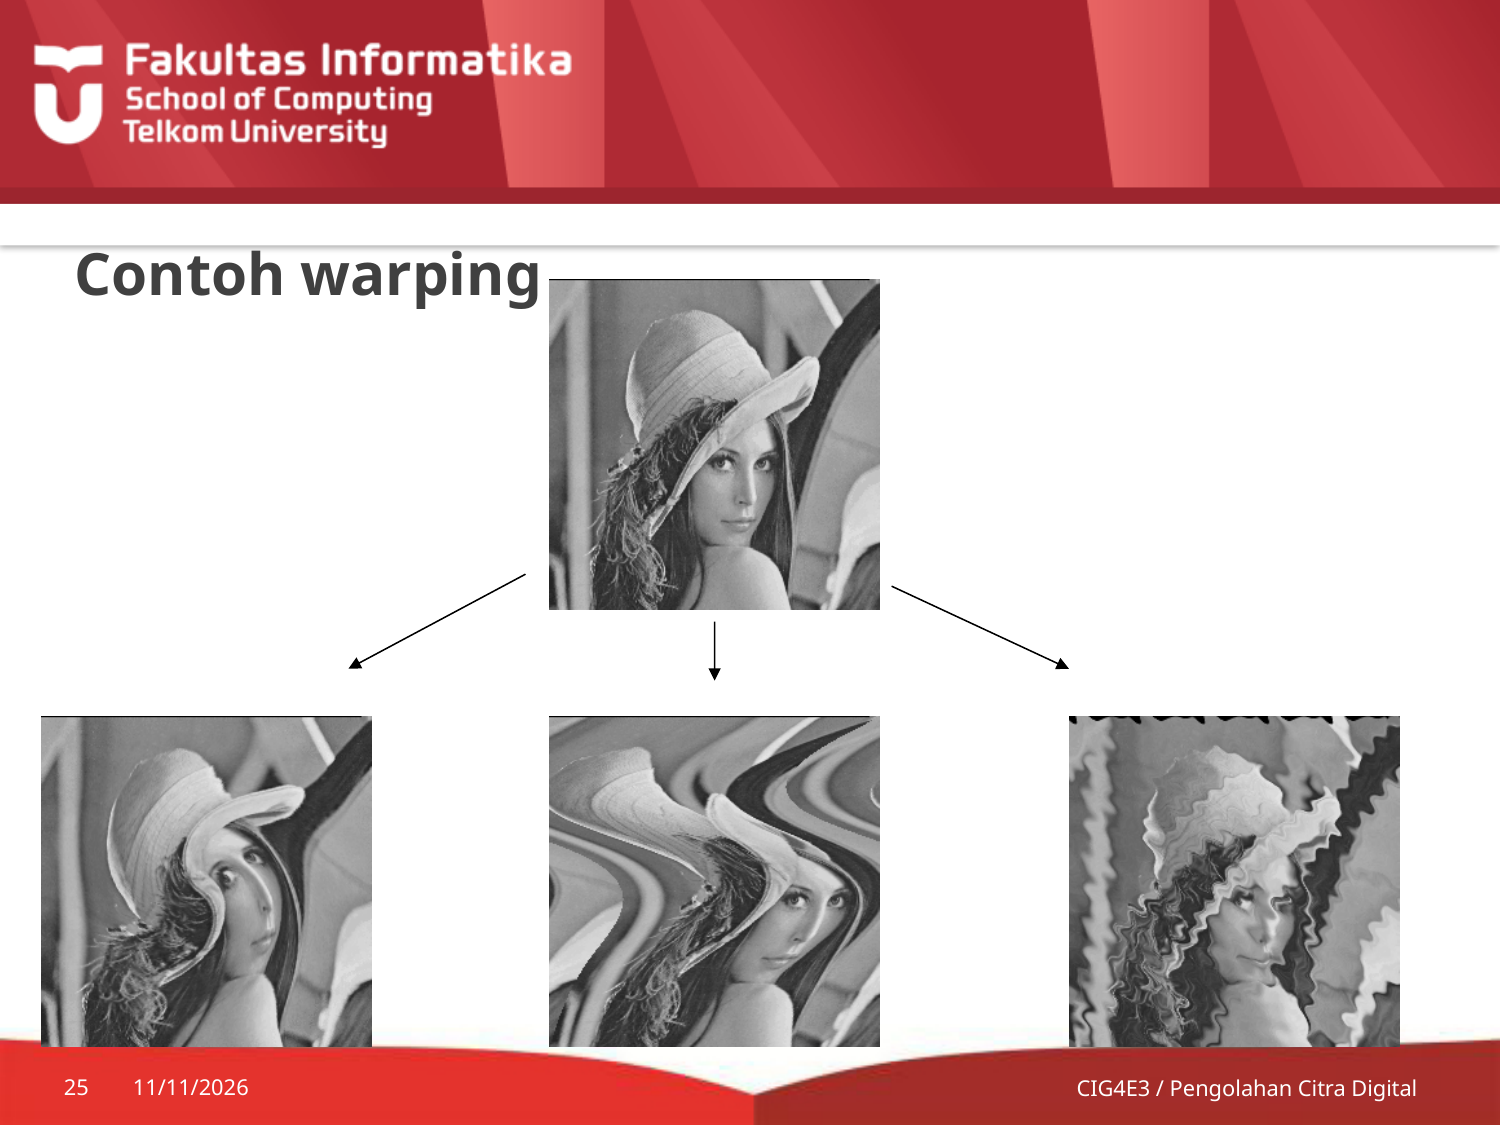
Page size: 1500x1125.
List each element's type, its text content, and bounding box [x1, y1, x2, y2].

picture [0, 0, 1500, 203]
picture [0, 715, 1500, 1125]
title Contoh warping [59, 219, 1426, 325]
slide_number 25 [63, 1058, 123, 1119]
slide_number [132, 1058, 403, 1119]
text_box [348, 574, 526, 669]
text_box [708, 621, 721, 681]
text_box [891, 586, 1069, 670]
picture [548, 278, 881, 611]
